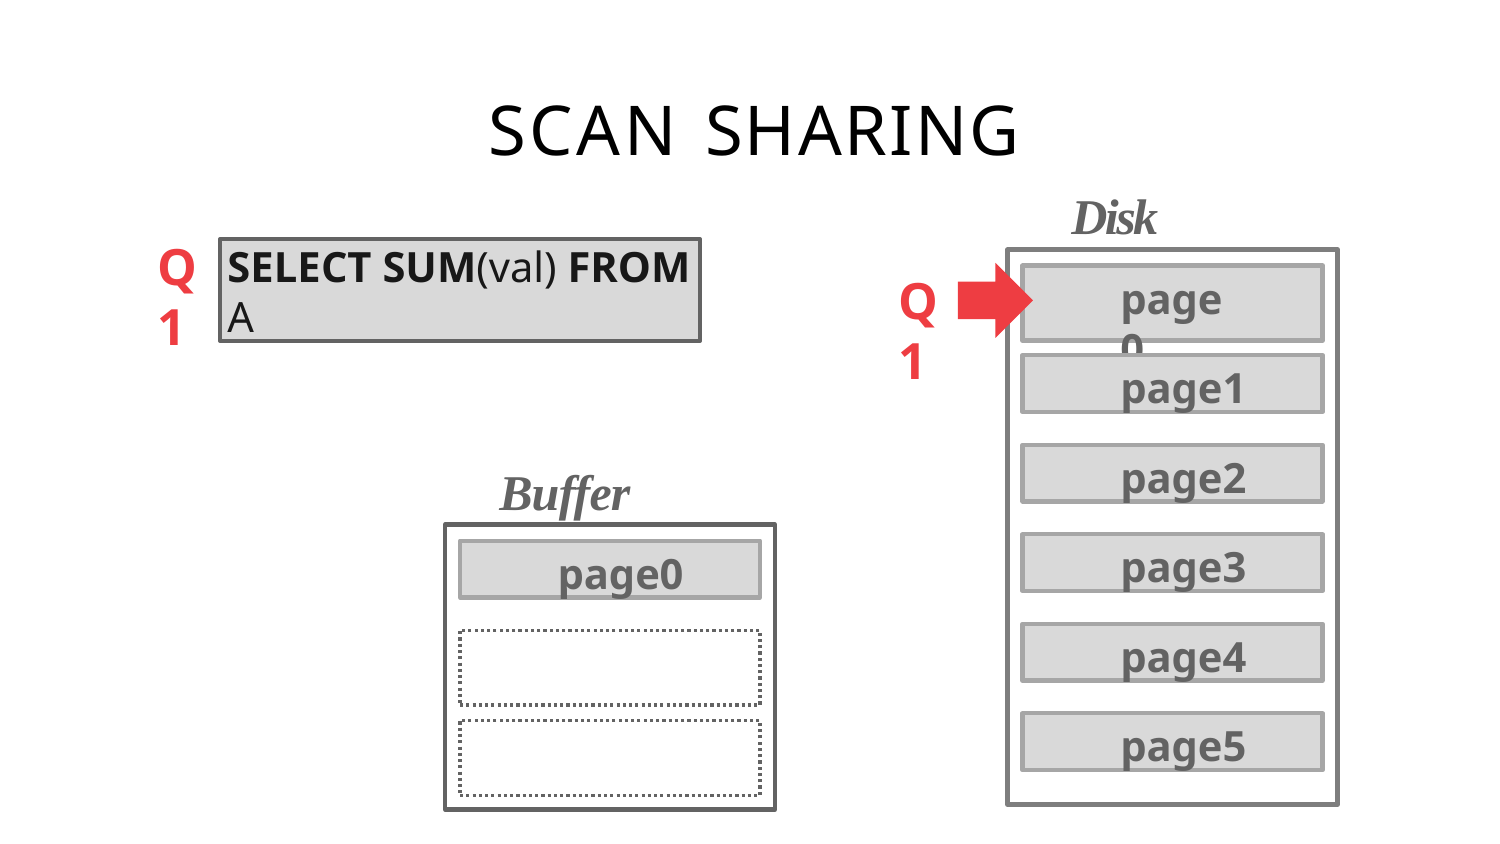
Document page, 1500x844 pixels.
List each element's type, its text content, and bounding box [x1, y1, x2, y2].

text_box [1005, 247, 1340, 807]
text_box Buffer Pool [497, 457, 723, 522]
text_box [958, 262, 1005, 338]
text_box Q1 [155, 233, 221, 356]
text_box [442, 522, 778, 812]
text_box Disk Pages [1069, 182, 1276, 247]
text_box Q1 [896, 267, 958, 390]
title SCAN SHARING [103, 54, 1397, 199]
text_box SELECT SUM(val) FROM A [221, 239, 700, 341]
